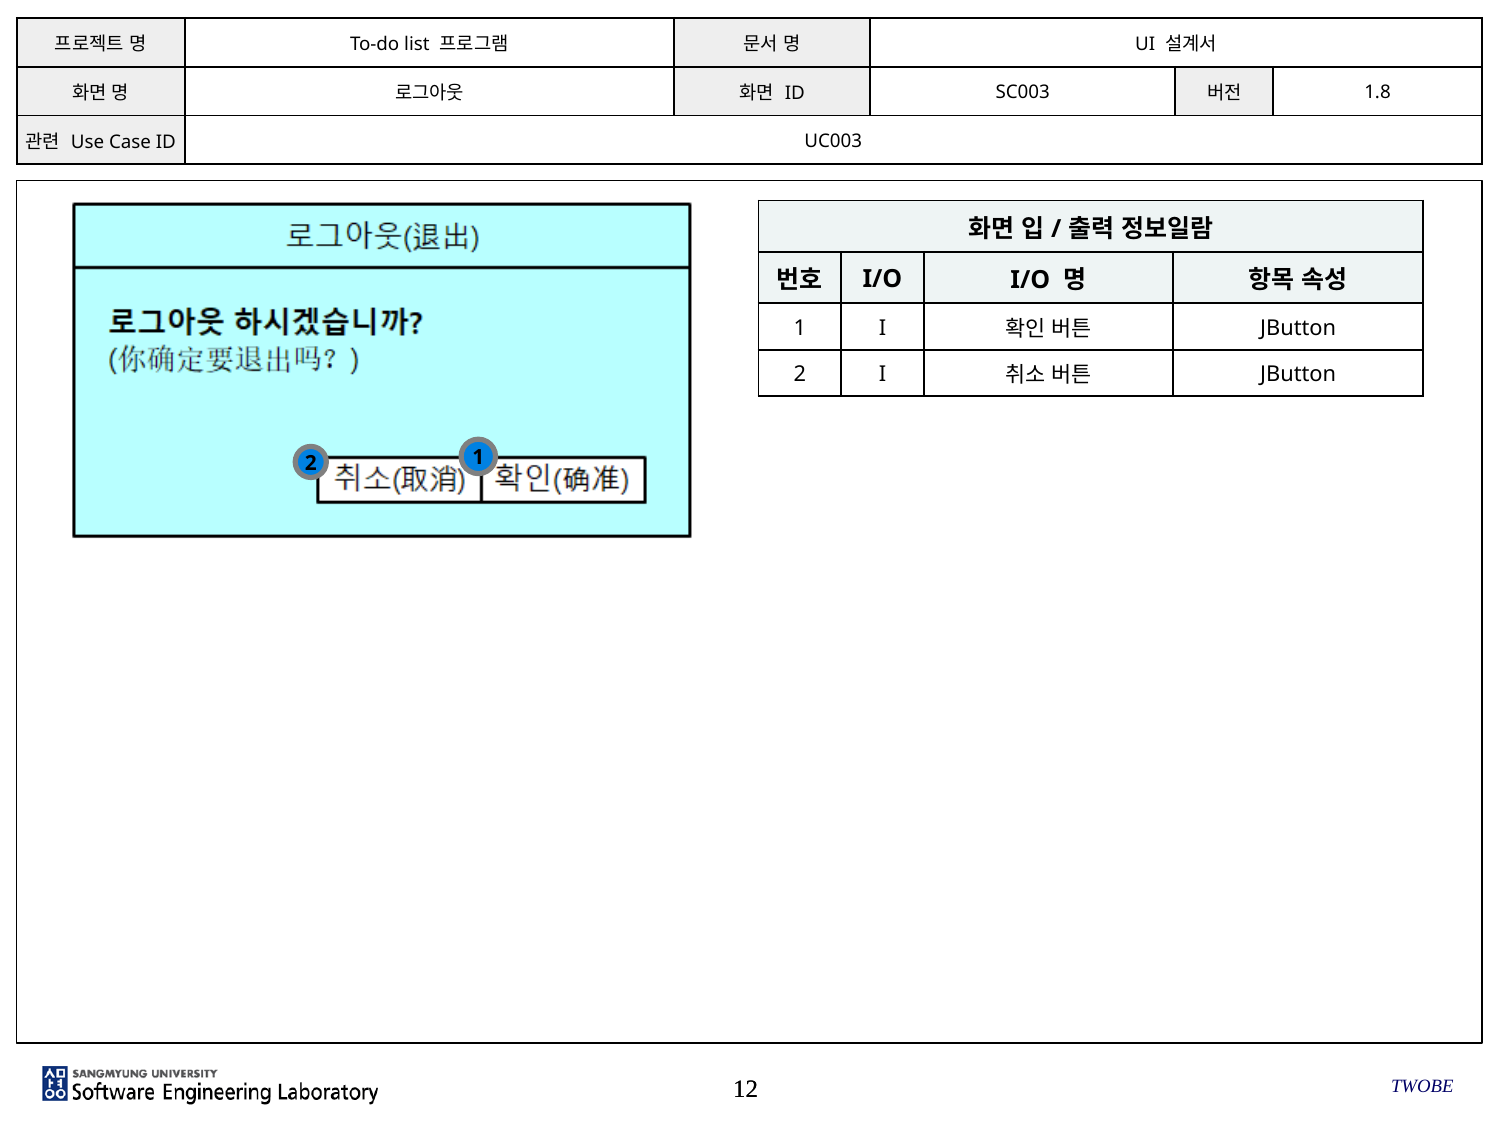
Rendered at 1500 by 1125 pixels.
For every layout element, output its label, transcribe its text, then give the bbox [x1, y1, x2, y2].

picture [48, 197, 706, 558]
footer TWOBE [994, 1060, 1454, 1110]
table_cell 1.8 [1274, 68, 1481, 115]
table_cell 확인 버튼 [925, 304, 1172, 349]
table_header 화면 입/출력 정보일람 [759, 201, 1422, 251]
table_cell 번호 [759, 253, 840, 302]
table_cell JButton [1174, 304, 1422, 349]
table_cell 로그아웃 [186, 68, 673, 115]
table_cell 관련 Use Case ID [18, 116, 184, 163]
picture [42, 1066, 382, 1106]
table_header 문서 명 [675, 19, 869, 66]
table_header UI 설계서 [871, 19, 1481, 66]
table_cell 버전 [1176, 68, 1272, 115]
table_cell JButton [1174, 351, 1422, 395]
table_cell 1 [759, 304, 840, 349]
table_header To-do list 프로그램 [186, 19, 673, 66]
table_header 프로젝트 명 [18, 19, 184, 66]
table_cell SC003 [871, 68, 1174, 115]
table_cell I/O [842, 253, 923, 302]
table_cell I/O 명 [925, 253, 1172, 302]
table_cell 취소 버튼 [925, 351, 1172, 395]
table_cell 화면 ID [675, 68, 869, 115]
table_cell 항목 속성 [1174, 253, 1422, 302]
table_cell 2 [759, 351, 840, 395]
table_cell I [842, 351, 923, 395]
table_cell 화면 명 [18, 68, 184, 115]
table_cell UC003 [186, 116, 1481, 163]
table_cell I [842, 304, 923, 349]
